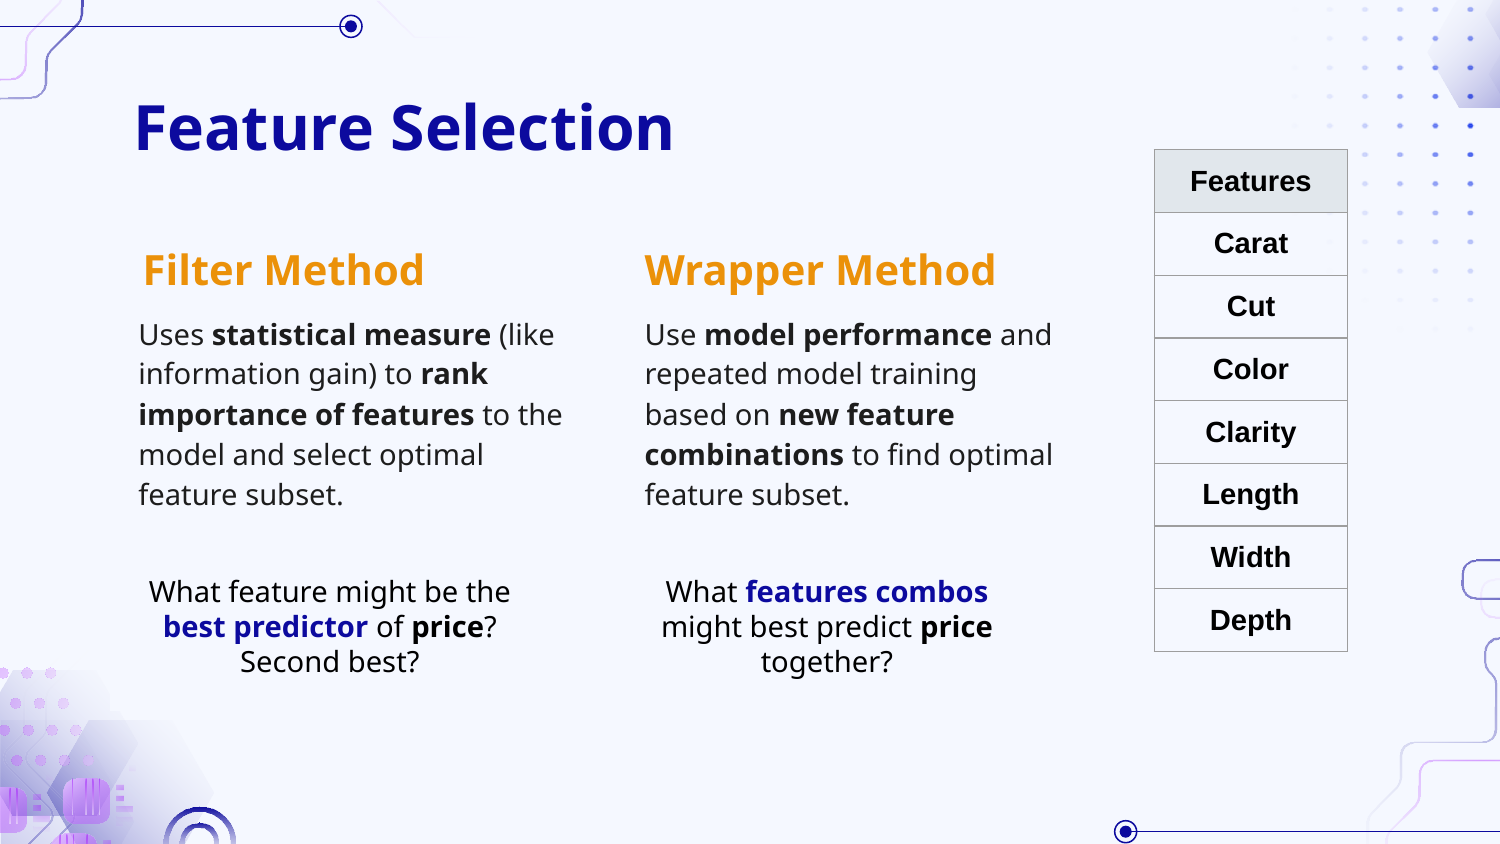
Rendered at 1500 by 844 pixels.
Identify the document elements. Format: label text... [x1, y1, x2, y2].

table_cell Width [1155, 527, 1347, 588]
text_box What features combos might best predict price together? [607, 539, 1047, 711]
subtitle Wrapper Method [629, 242, 1014, 309]
table_cell Color [1155, 339, 1347, 400]
subtitle Filter Method [127, 242, 512, 295]
title Feature Selection [118, 72, 1382, 167]
table_cell Length [1155, 464, 1347, 525]
subtitle Use model performance and repeated model training based on new feature combinations to find optimal feature subset. More accurate predictions, more computationally expensive. [629, 295, 1070, 513]
text_box What feature might be the best predictor of price? Second best? [110, 539, 550, 711]
subtitle Uses statistical measure (like information gain) to rank importance of features to the model and select optimal feature subset. Less computationally expensive (good for large datasets), less accurate. [123, 295, 587, 513]
picture [1243, 0, 1500, 352]
table_header Features [1155, 150, 1347, 212]
table_cell Cut [1155, 276, 1347, 337]
table_cell Clarity [1155, 401, 1347, 463]
table_cell Depth [1155, 589, 1347, 651]
table_cell Carat [1155, 213, 1347, 275]
